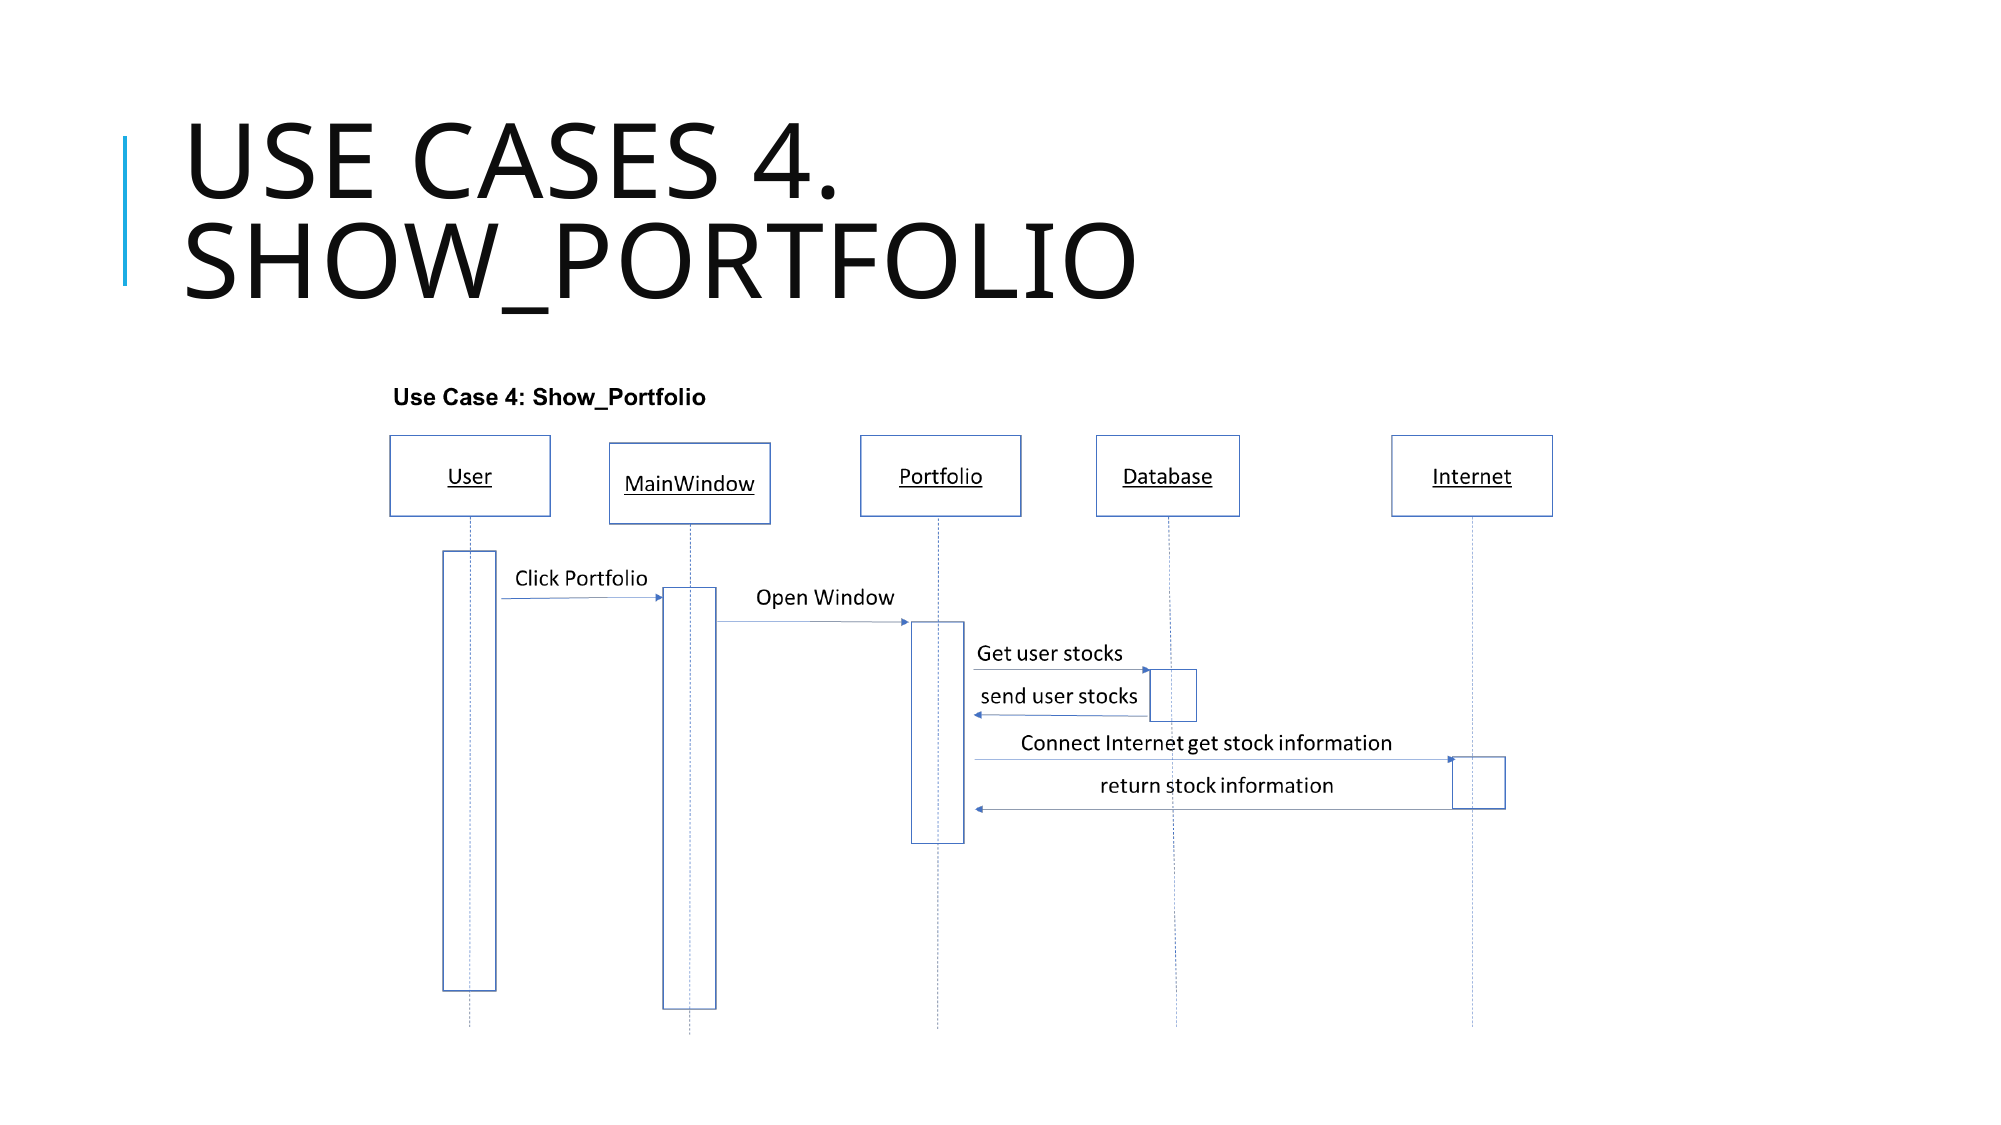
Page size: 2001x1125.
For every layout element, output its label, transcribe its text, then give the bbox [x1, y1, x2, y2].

title use cases 4. SHOW_Portfolio [168, 96, 1763, 342]
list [378, 374, 1553, 1036]
